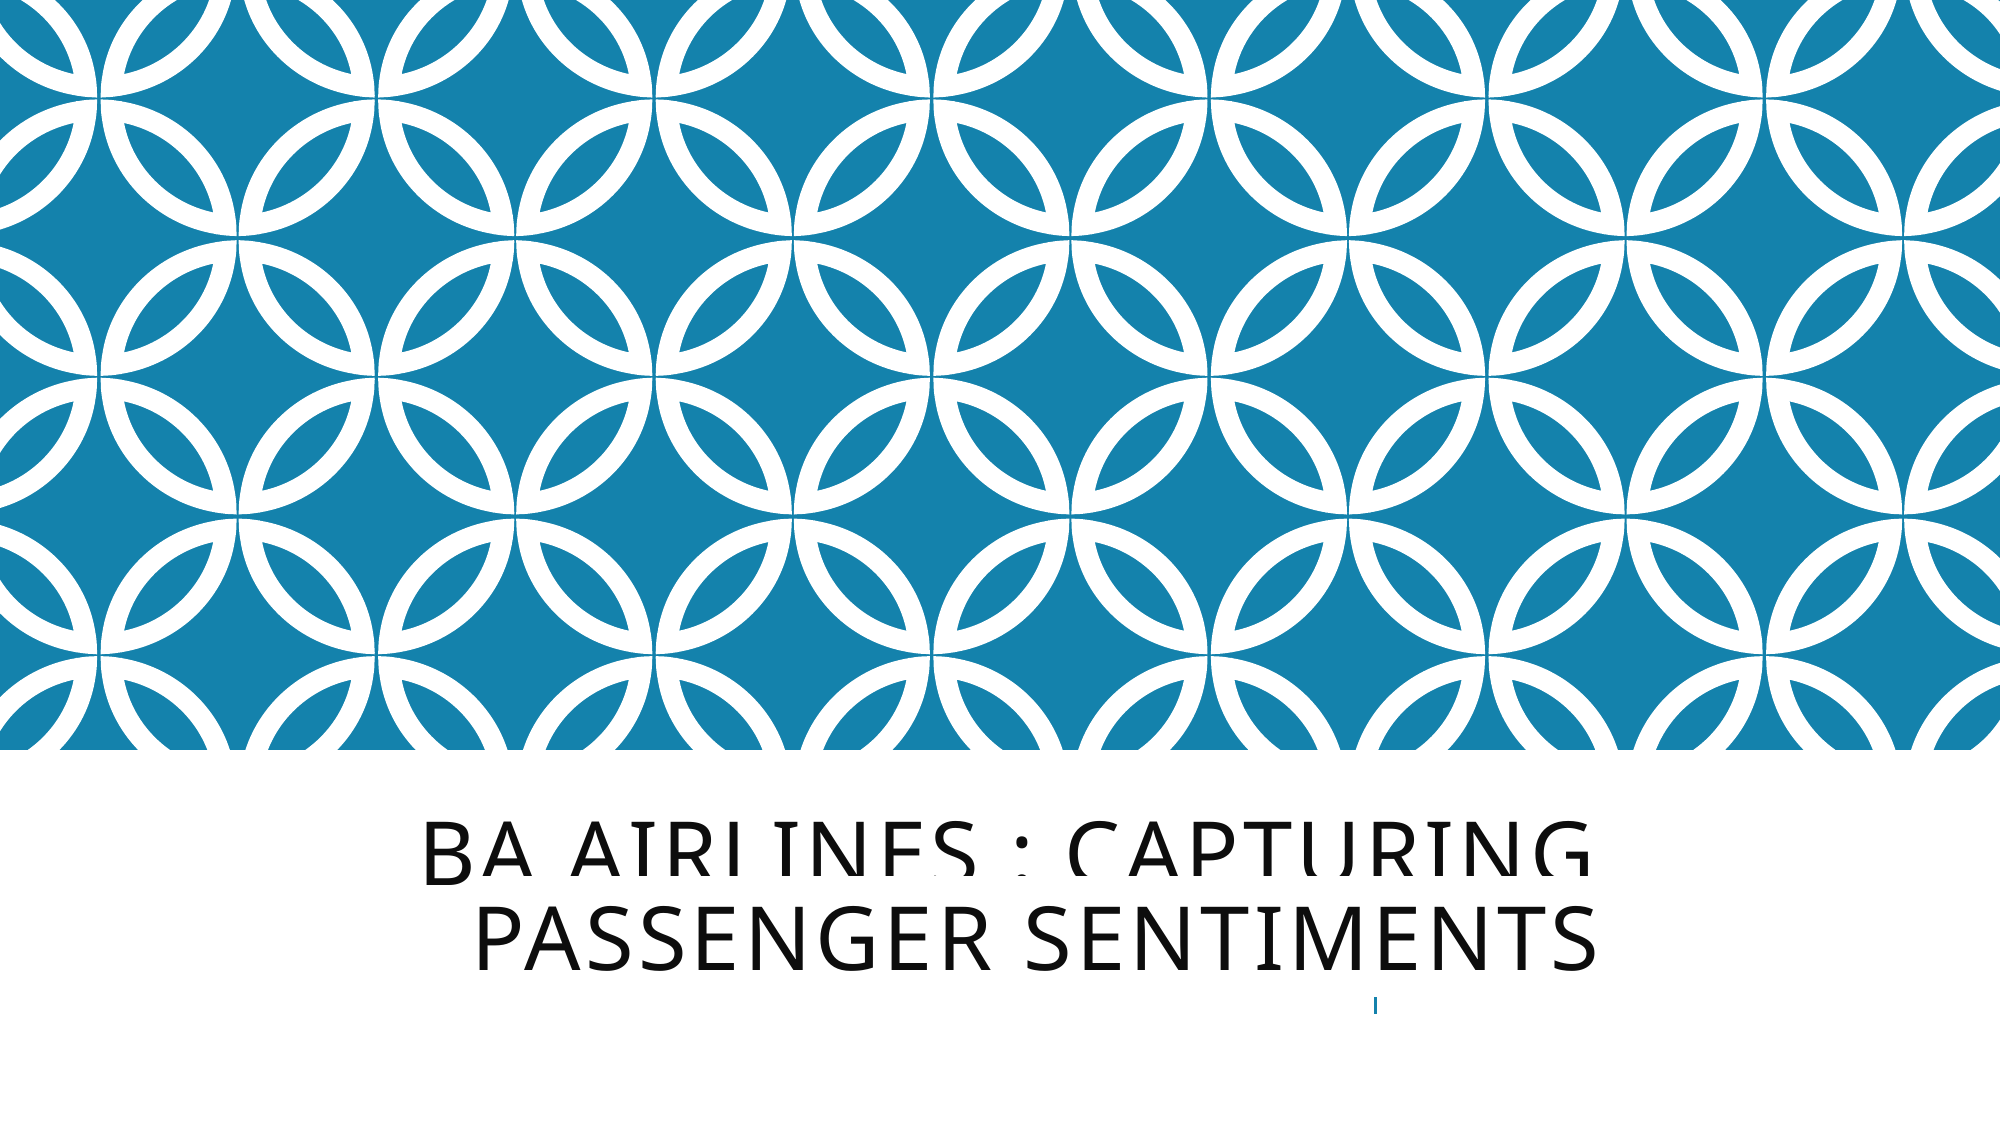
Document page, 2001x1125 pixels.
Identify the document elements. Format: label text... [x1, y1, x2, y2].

title BA Airlines : Capturing Passenger Sentiments [341, 782, 1616, 1023]
